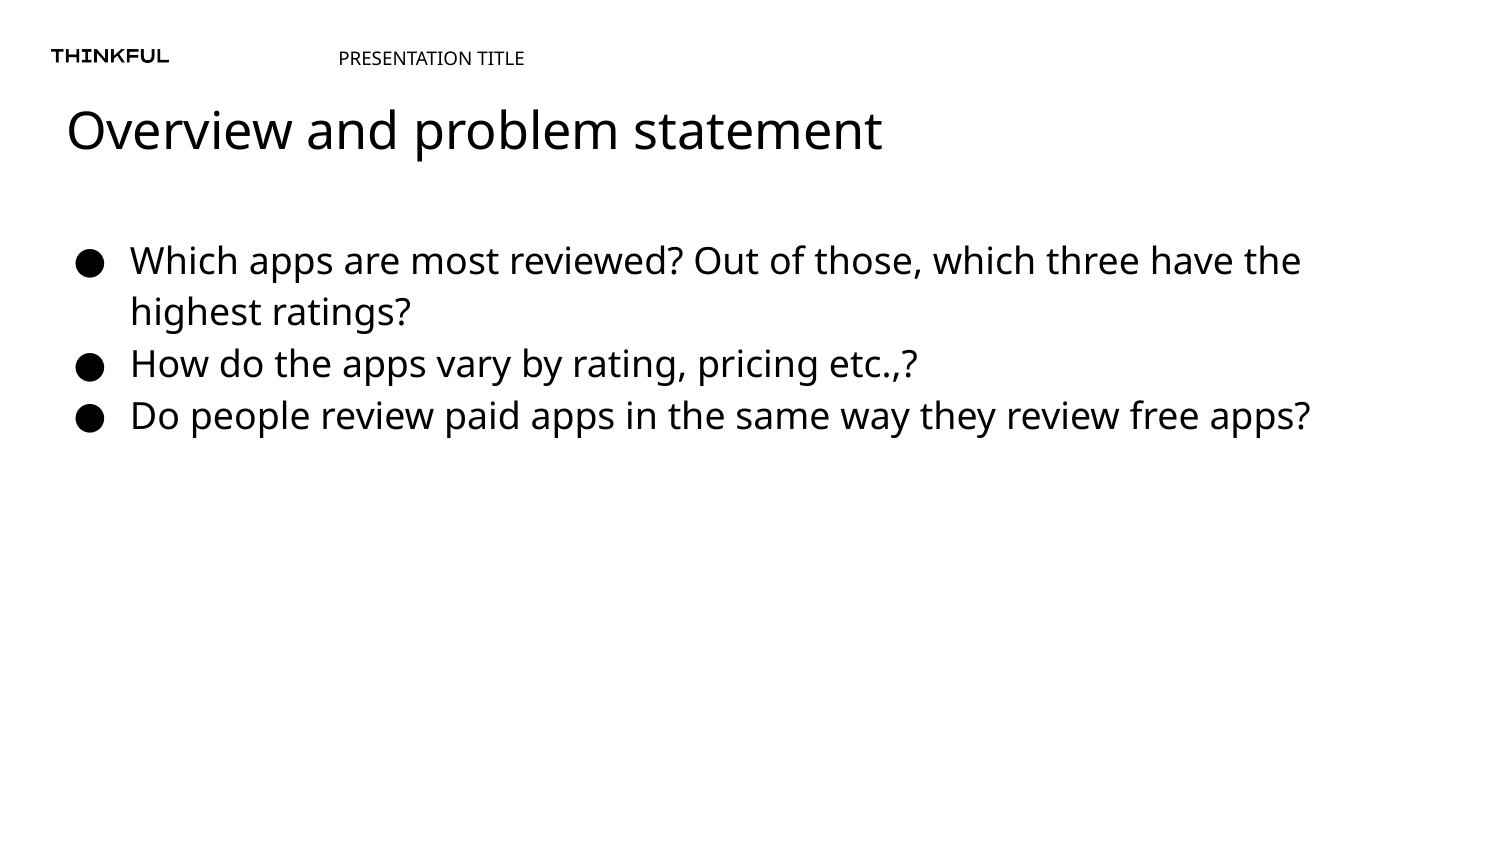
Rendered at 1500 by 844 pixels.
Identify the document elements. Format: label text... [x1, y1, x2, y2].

picture [51, 49, 169, 63]
title Overview and problem statement [51, 94, 1087, 185]
list Which apps are most reviewed? Out of those, which three have the highest ratings? How do the apps vary by rating, pricing etc.,? Do people review paid apps in the same way they review free apps? [39, 214, 1438, 776]
